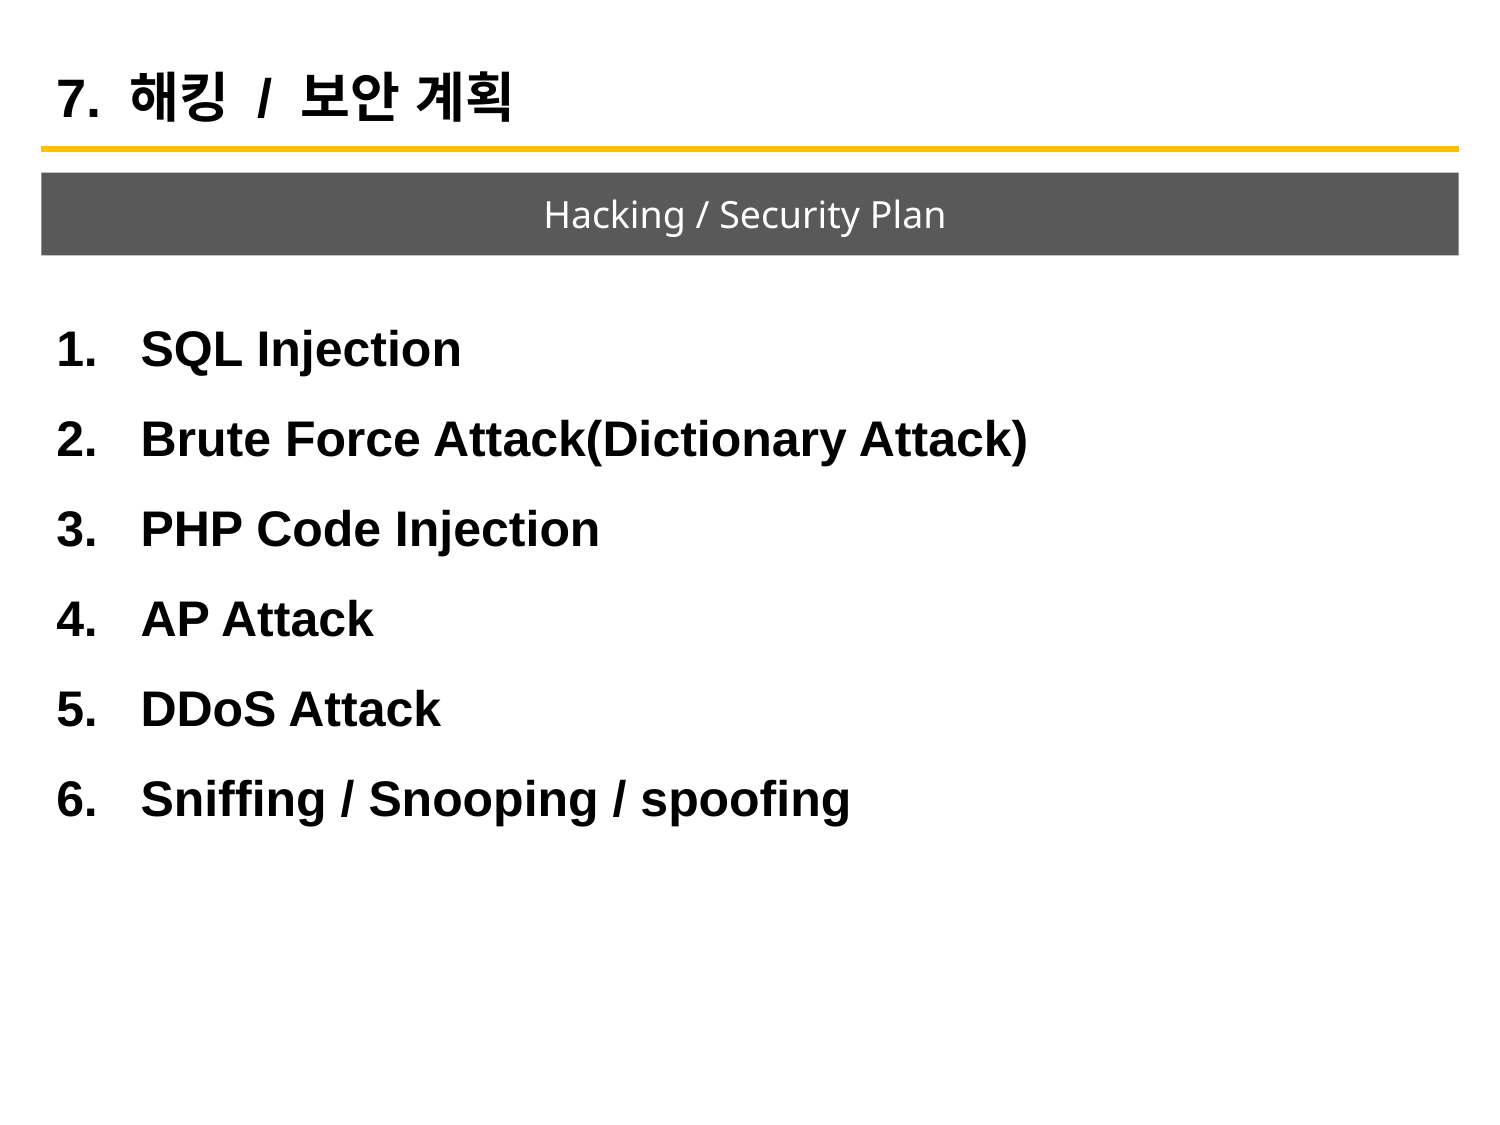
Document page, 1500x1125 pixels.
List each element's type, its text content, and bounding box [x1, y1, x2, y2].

text_box SQL Injection Brute Force Attack(Dictionary Attack) PHP Code Injection AP Attack DDoS Attack Sniffing / Snooping / spoofing [41, 278, 1459, 834]
text_box 7. 해킹 / 보안 계획 [41, 42, 1459, 148]
text_box Hacking / Security Plan [39, 171, 1461, 257]
